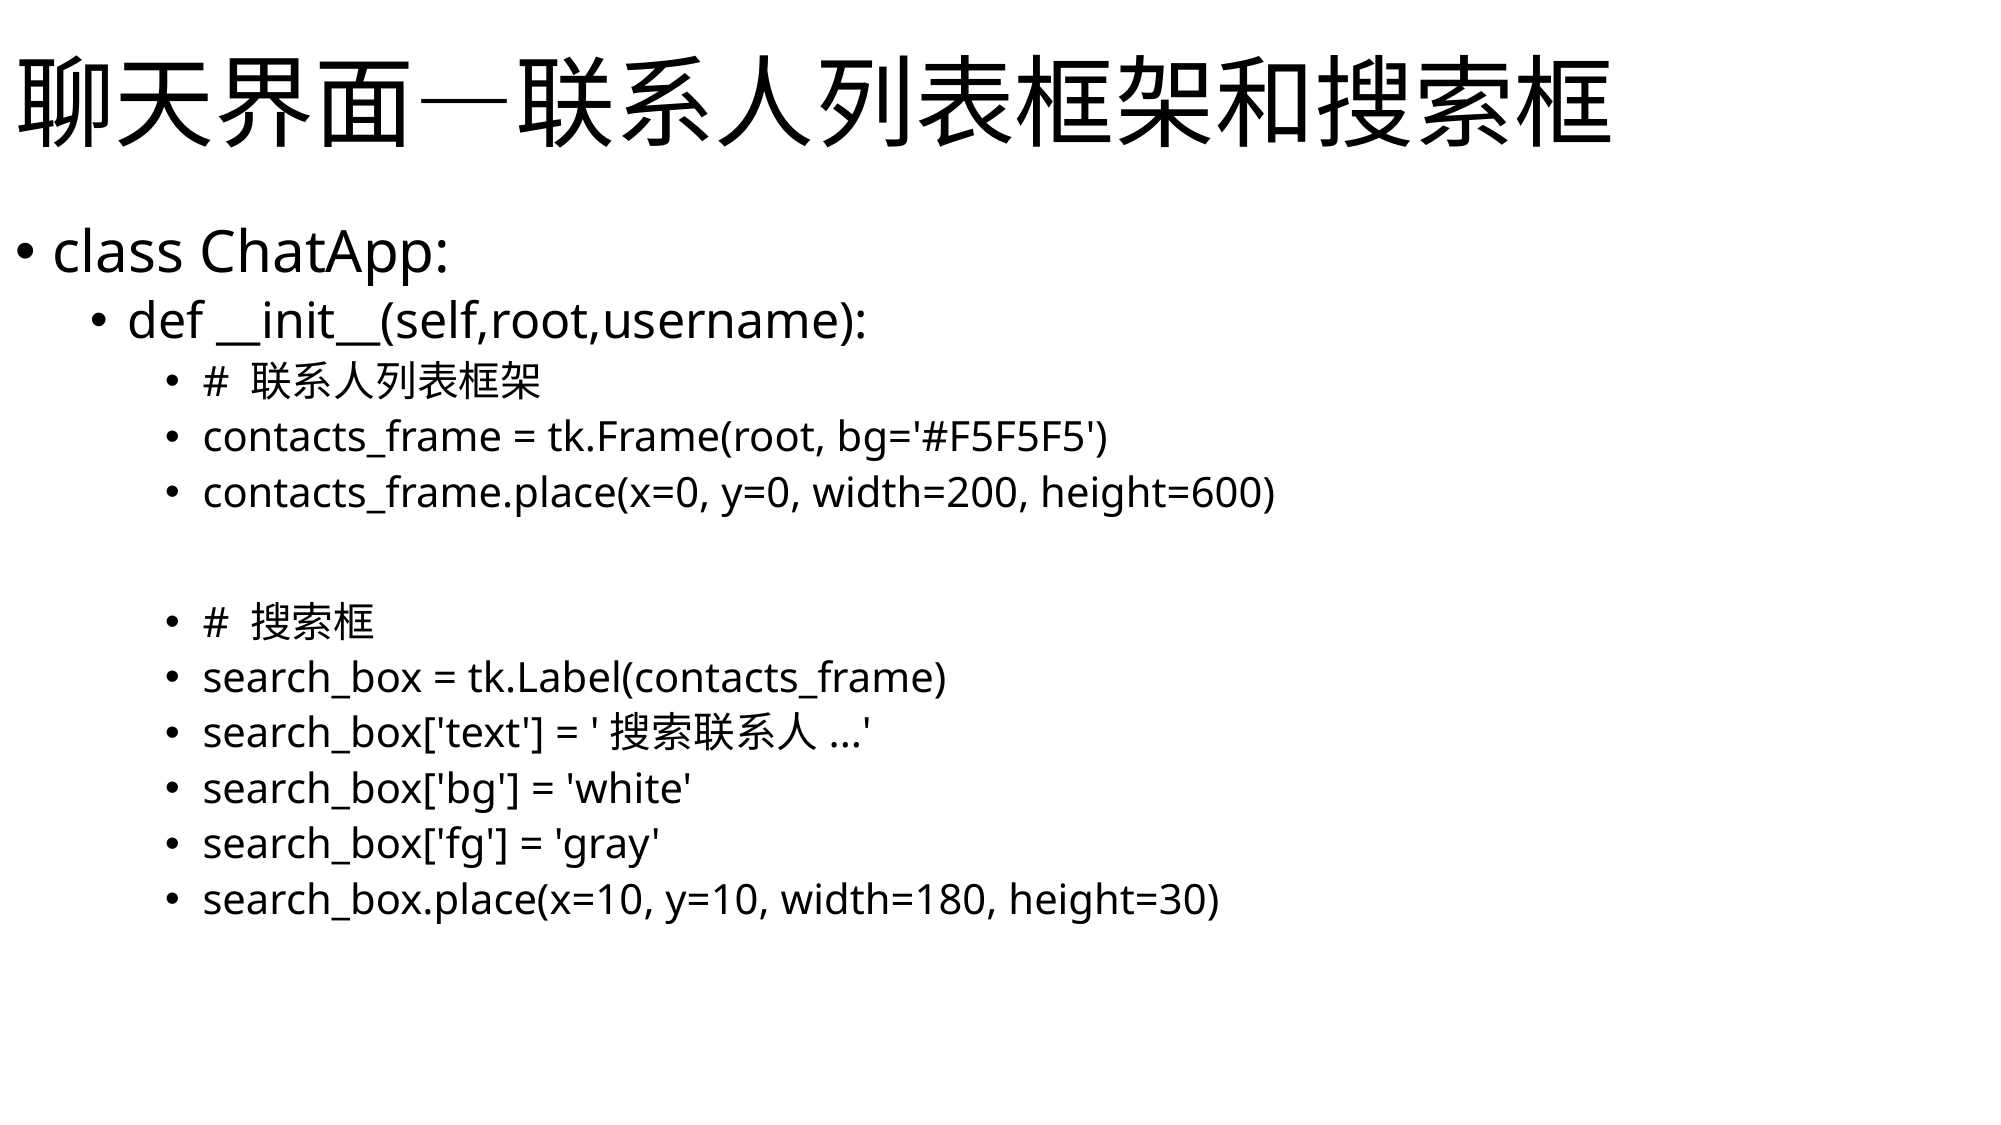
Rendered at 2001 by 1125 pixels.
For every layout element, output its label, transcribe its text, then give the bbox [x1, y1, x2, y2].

list class ChatApp: def __init__(self,root,username): # 联系人列表框架 contacts_frame = tk.Frame(root, bg='#F5F5F5') contacts_frame.place(x=0, y=0, width=200, height=600) # 搜索框 search_box = tk.Label(contacts_frame) search_box['text'] = '搜索联系人...' search_box['bg'] = 'white' search_box['fg'] = 'gray' search_box.place(x=10, y=10, width=180, height=30) [0, 215, 2000, 1125]
title 聊天界面—联系人列表框架和搜索框 [0, 0, 2000, 215]
